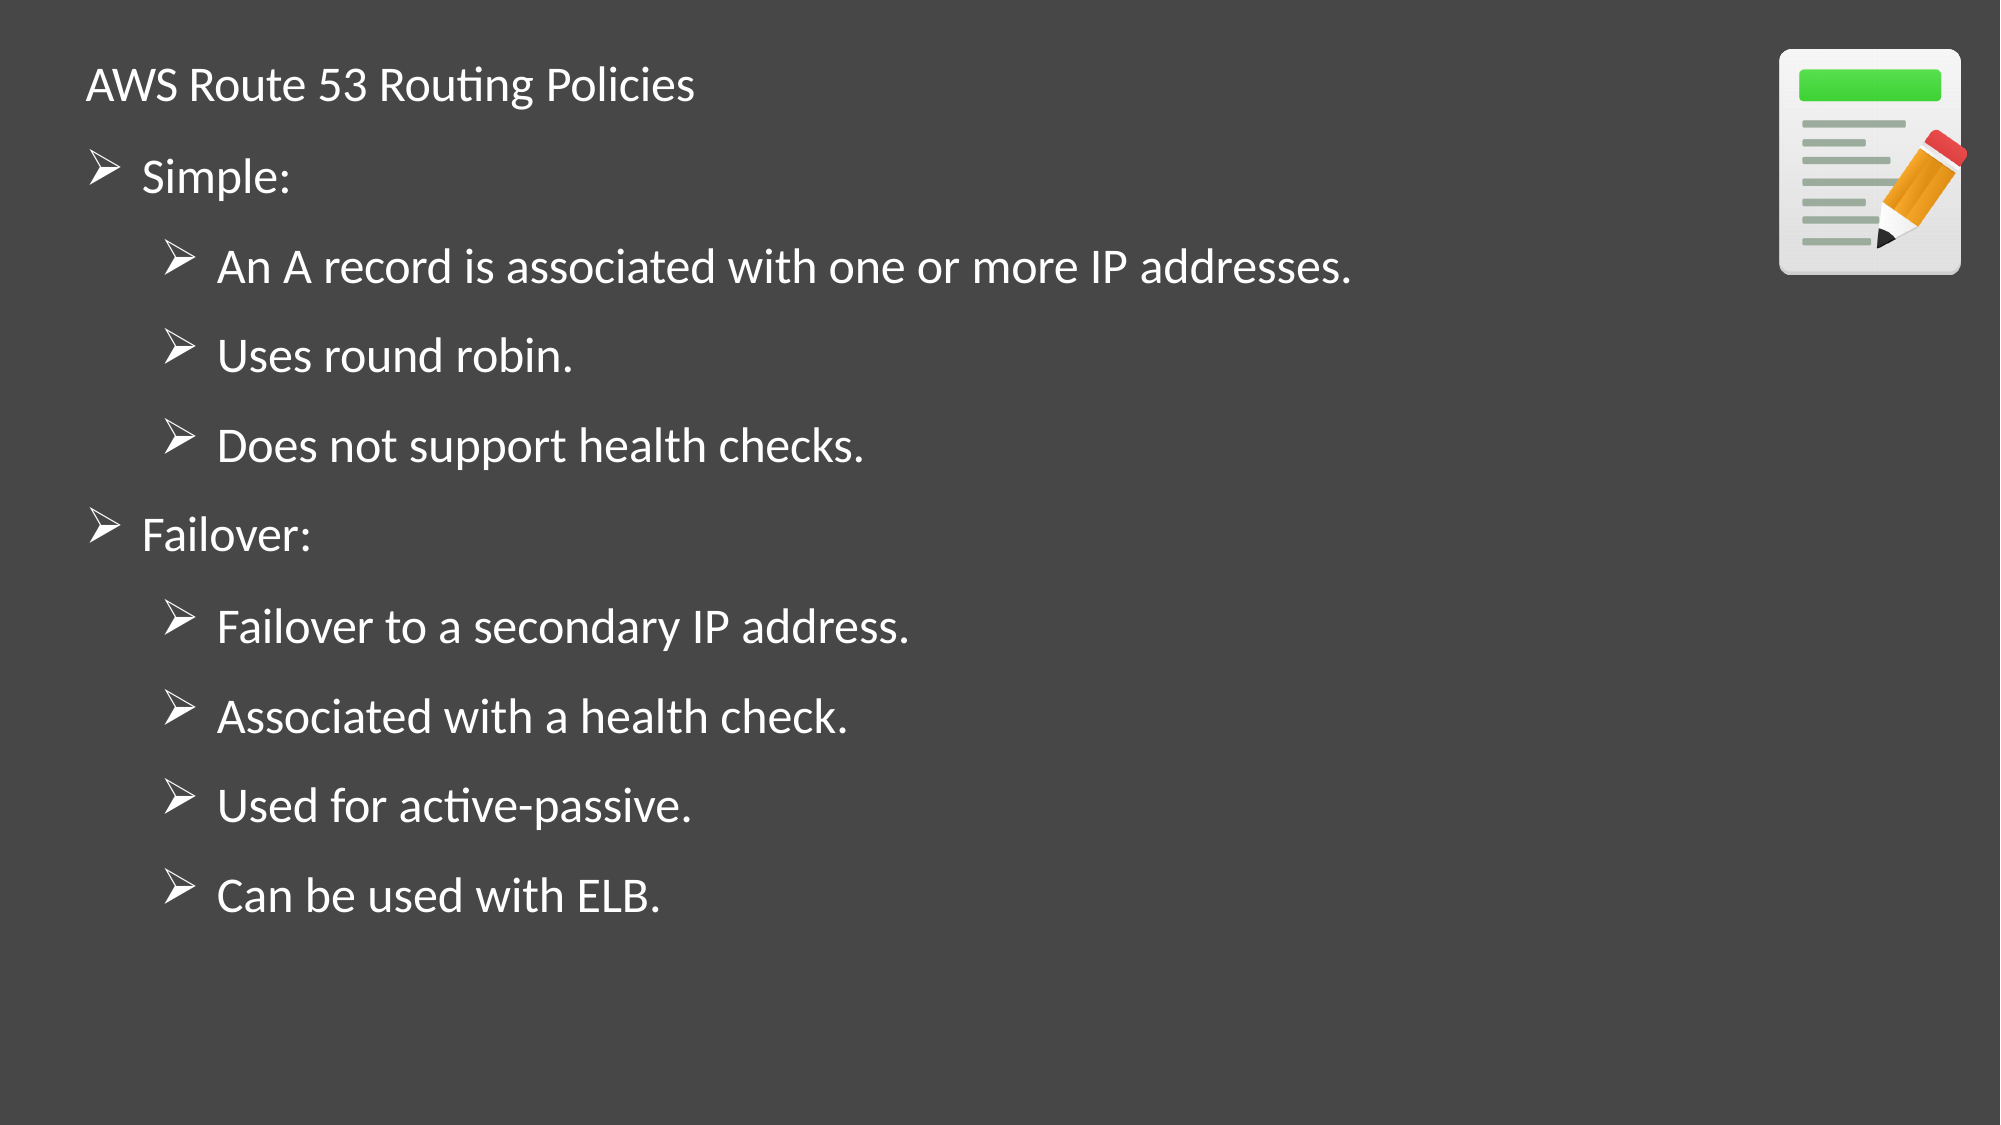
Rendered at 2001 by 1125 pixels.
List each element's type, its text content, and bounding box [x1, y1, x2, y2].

text_box [1759, 48, 1987, 276]
text_box AWS Route 53 Routing Policies Simple: An A record is associated with one or more IP addresses. Uses round robin. Does not support health checks. Failover: Failover to a secondary IP address. Associated with a health check. Used for active-passive. Can be used with ELB. [40, 27, 1363, 923]
